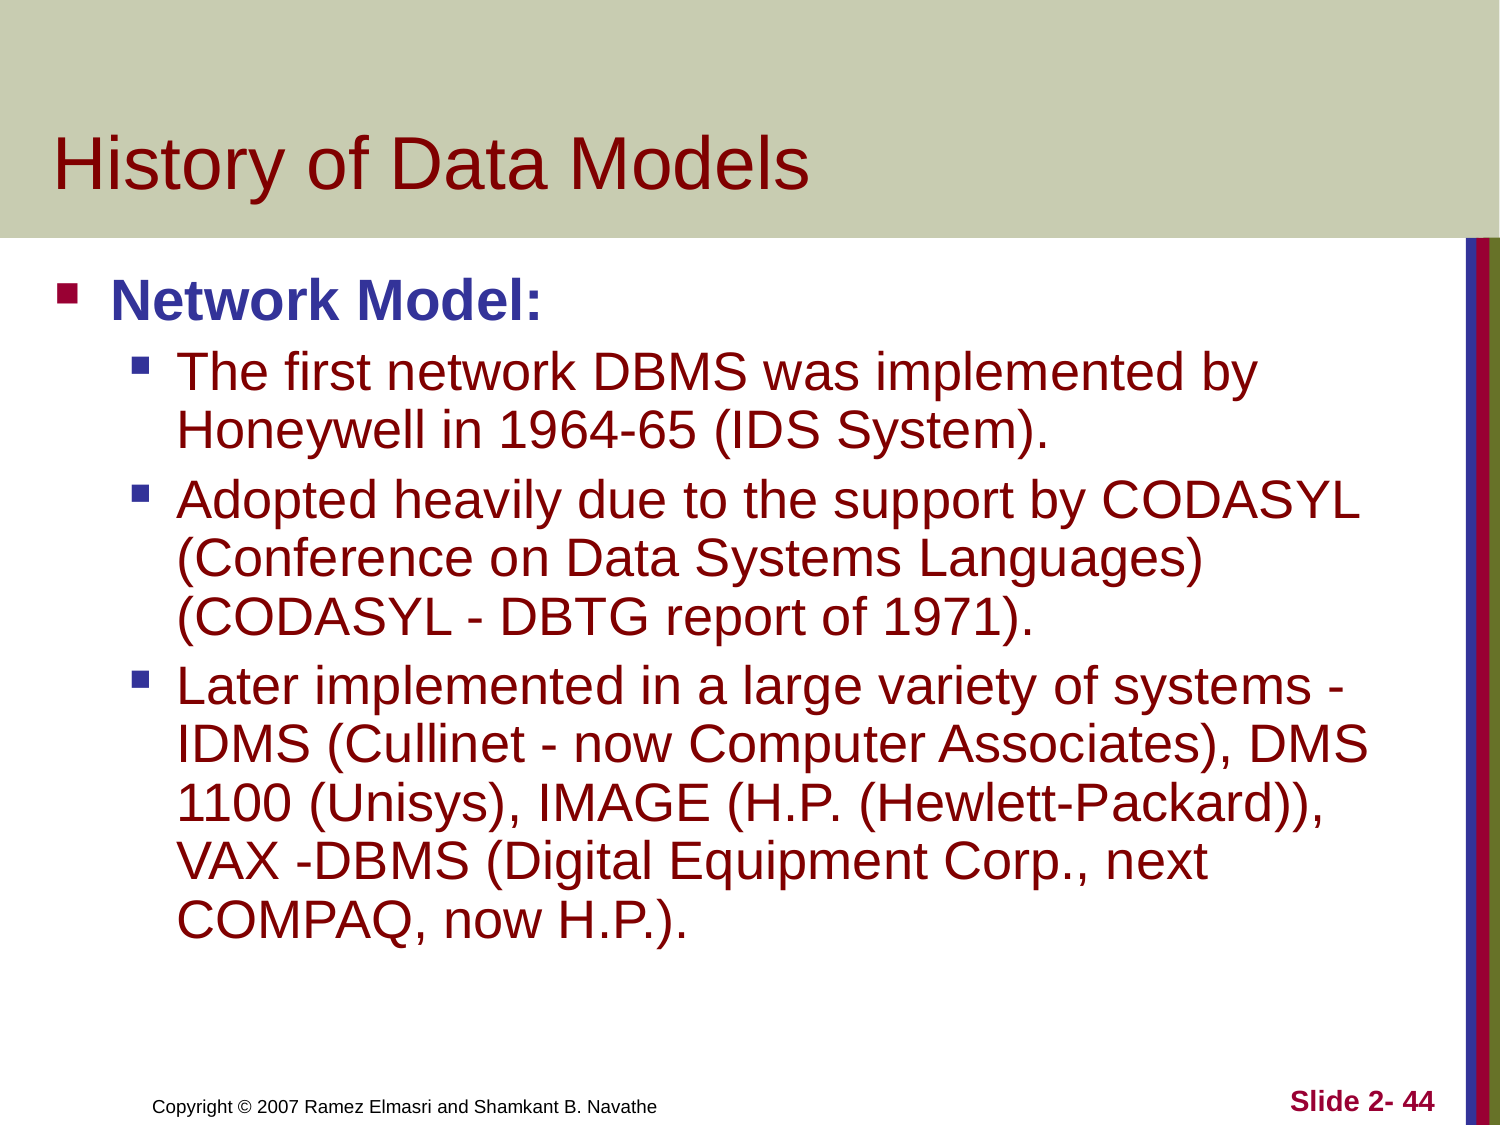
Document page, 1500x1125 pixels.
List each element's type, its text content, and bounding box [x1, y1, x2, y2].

slide_number Slide 2- 44 [1137, 1050, 1450, 1125]
title History of Data Models [37, 49, 1317, 213]
list Network Model: The first network DBMS was implemented by Honeywell in 1964-65 (IDS System). Adopted heavily due to the support by CODASYL (Conference on Data Systems Languages) (CODASYL - DBTG report of 1971). Later implemented in a large variety of systems - IDMS (Cullinet - now Computer Associates), DMS 1100 (Unisys), IMAGE (H.P. (Hewlett-Packard)), VAX -DBMS (Digital Equipment Corp., next COMPAQ, now H.P.). [39, 262, 1400, 1013]
